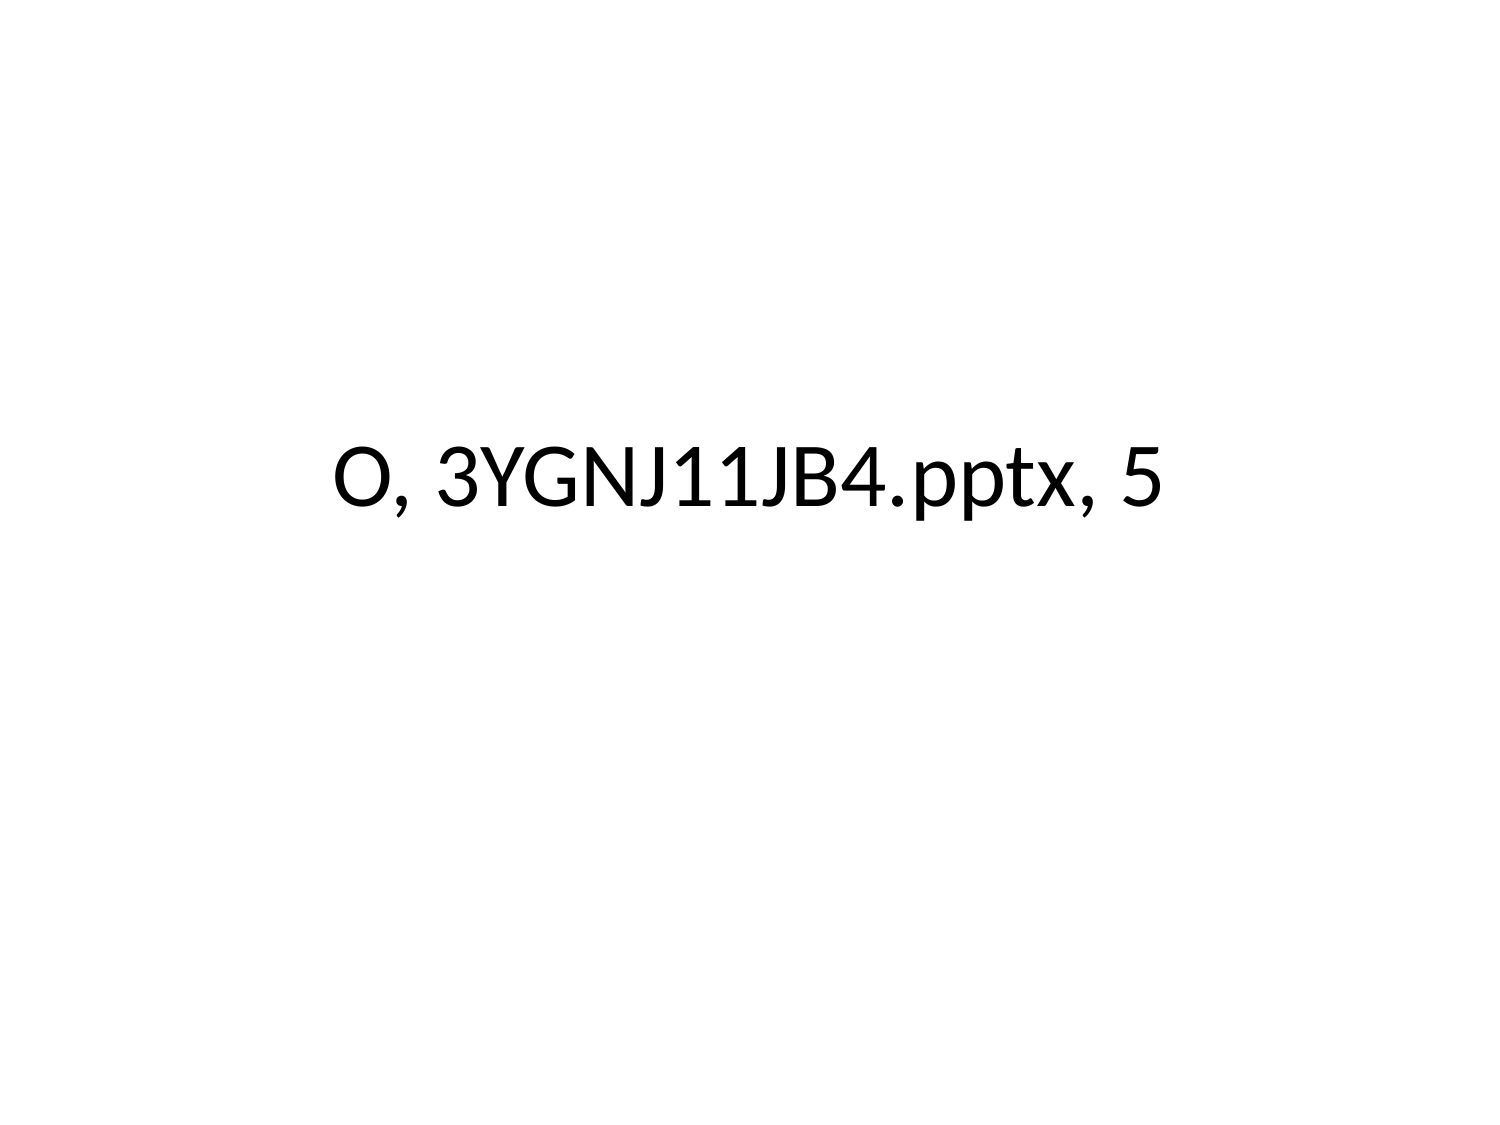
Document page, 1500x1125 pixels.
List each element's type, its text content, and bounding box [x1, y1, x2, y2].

title O, 3YGNJ11JB4.pptx, 5 [112, 349, 1388, 591]
